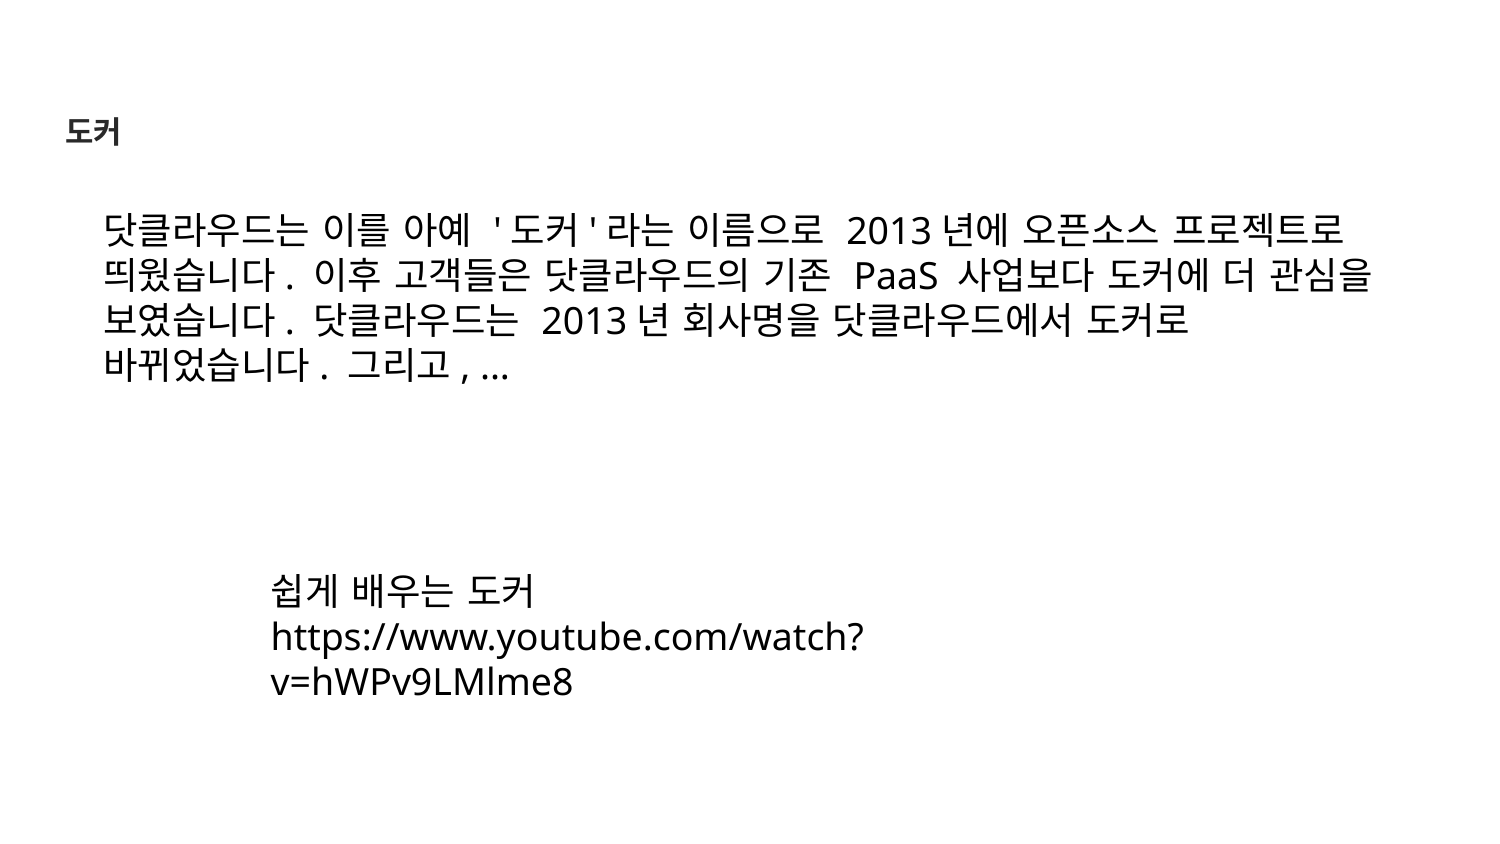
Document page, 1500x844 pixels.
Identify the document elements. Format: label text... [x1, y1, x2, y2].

text_box 도커 [51, 72, 1449, 167]
text_box 닷클라우드는 이를 아예 '도커'라는 이름으로 2013년에 오픈소스 프로젝트로 띄웠습니다. 이후 고객들은 닷클라우드의 기존 PaaS 사업보다 도커에 더 관심을 보였습니다. 닷클라우드는 2013년 회사명을 닷클라우드에서 도커로 바뀌었습니다. 그리고, ... [88, 199, 1418, 414]
text_box 쉽게 배우는 도커 https://www.youtube.com/watch?v=hWPv9LMlme8 [255, 561, 1152, 676]
